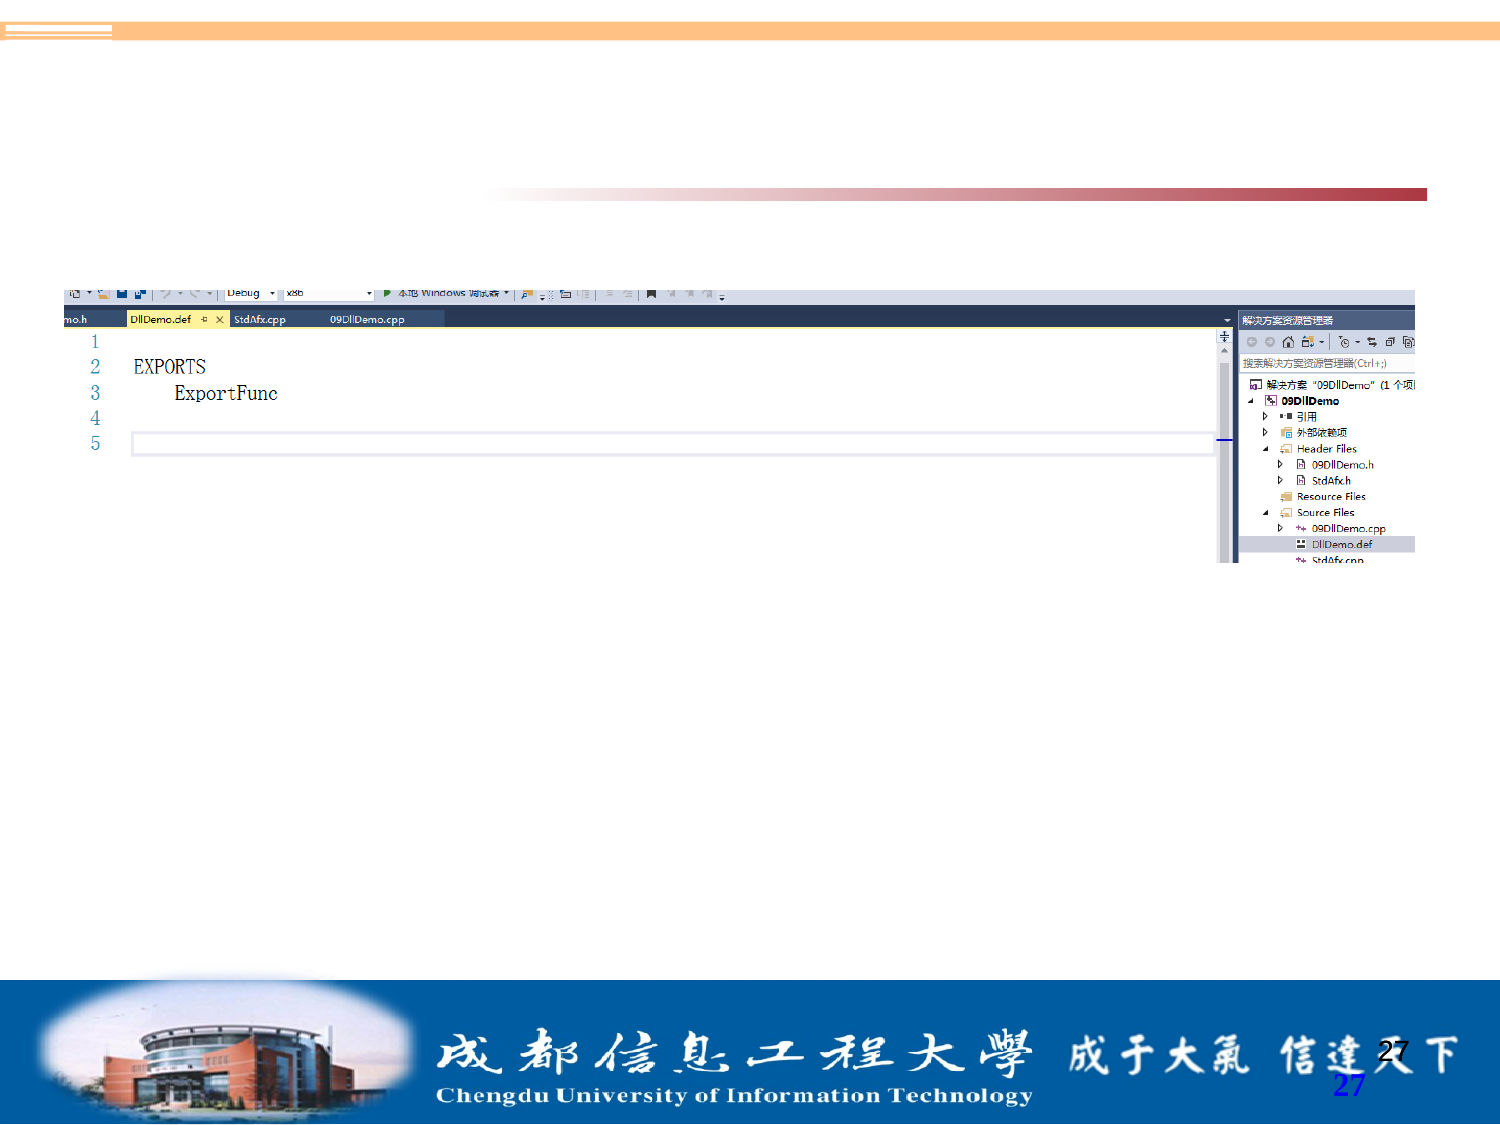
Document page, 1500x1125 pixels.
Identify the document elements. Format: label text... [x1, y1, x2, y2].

picture [0, 957, 1500, 1125]
slide_number 27 [1074, 1024, 1425, 1103]
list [64, 290, 1416, 563]
